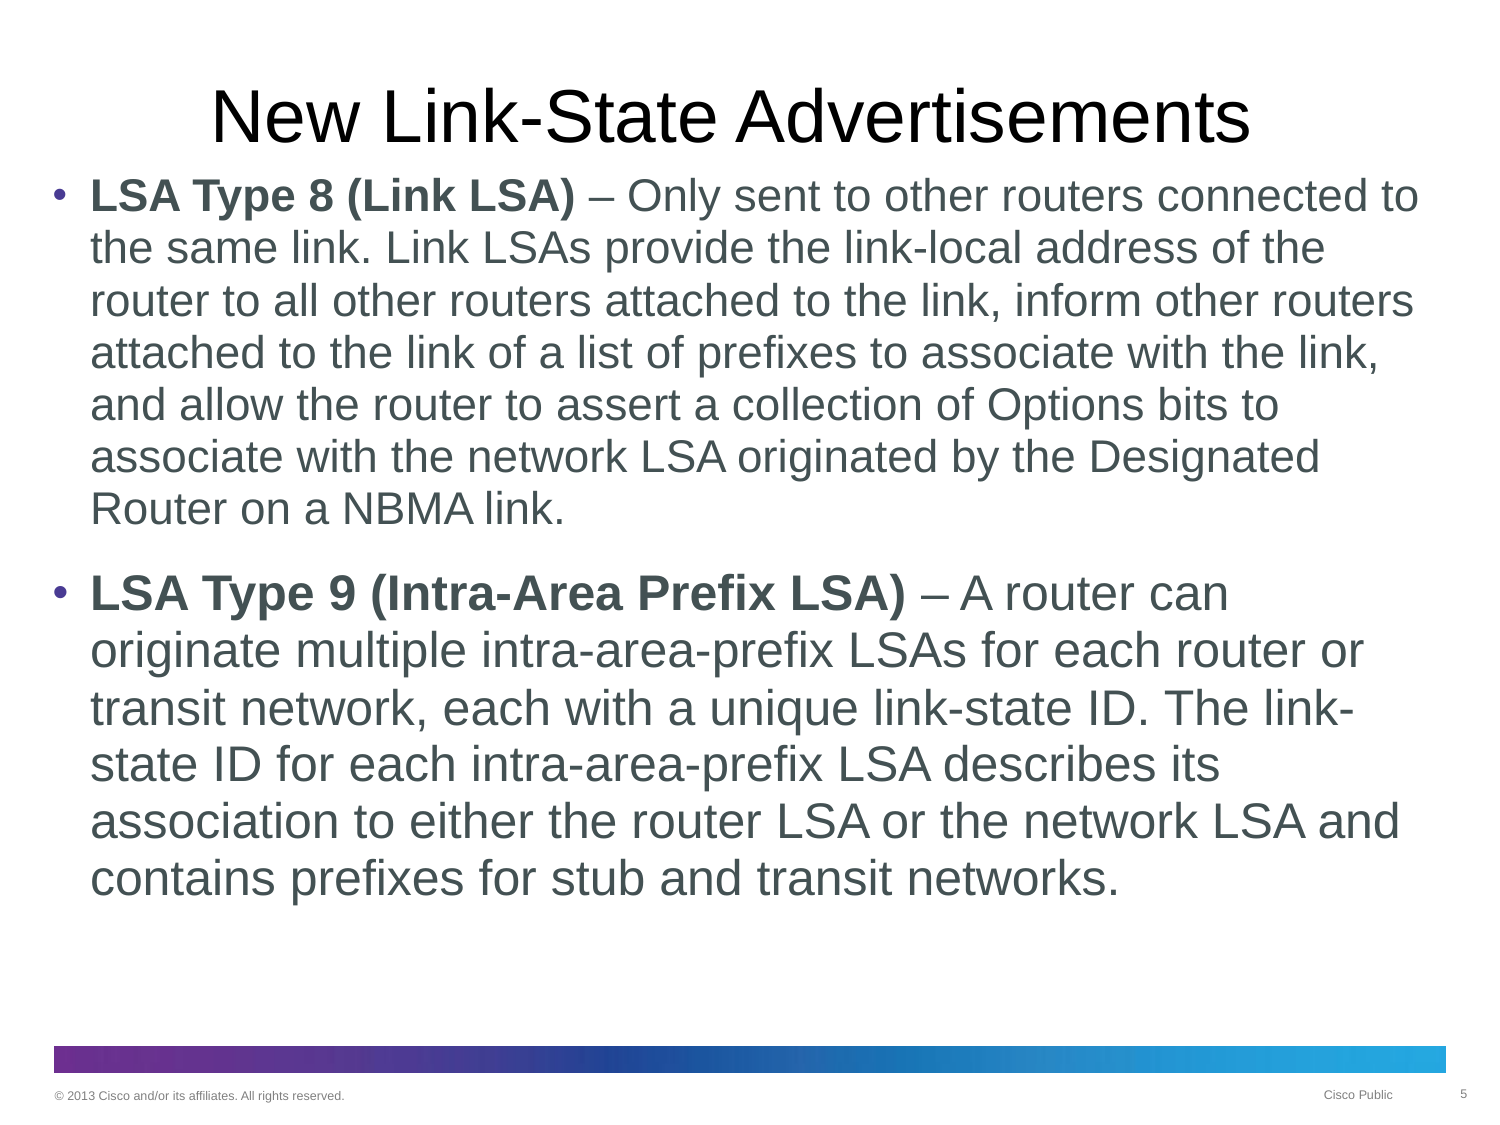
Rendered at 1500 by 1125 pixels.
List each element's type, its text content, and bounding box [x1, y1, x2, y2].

list LSA Type 8 (Link LSA) – Only sent to other routers connected to the same link. Link LSAs provide the link-local address of the router to all other routers attached to the link, inform other routers attached to the link of a list of prefixes to associate with the link, and allow the router to assert a collection of Options bits to associate with the network LSA originated by the Designated Router on a NBMA link. LSA Type 9 (Intra-Area Prefix LSA) – A router can originate multiple intra-area-prefix LSAs for each router or transit network, each with a unique link-state ID. The link-state ID for each intra-area-prefix LSA describes its association to either the router LSA or the network LSA and contains prefixes for stub and transit networks. [37, 162, 1445, 1035]
title New Link-State Advertisements [37, 26, 1447, 165]
picture [54, 1046, 1446, 1073]
